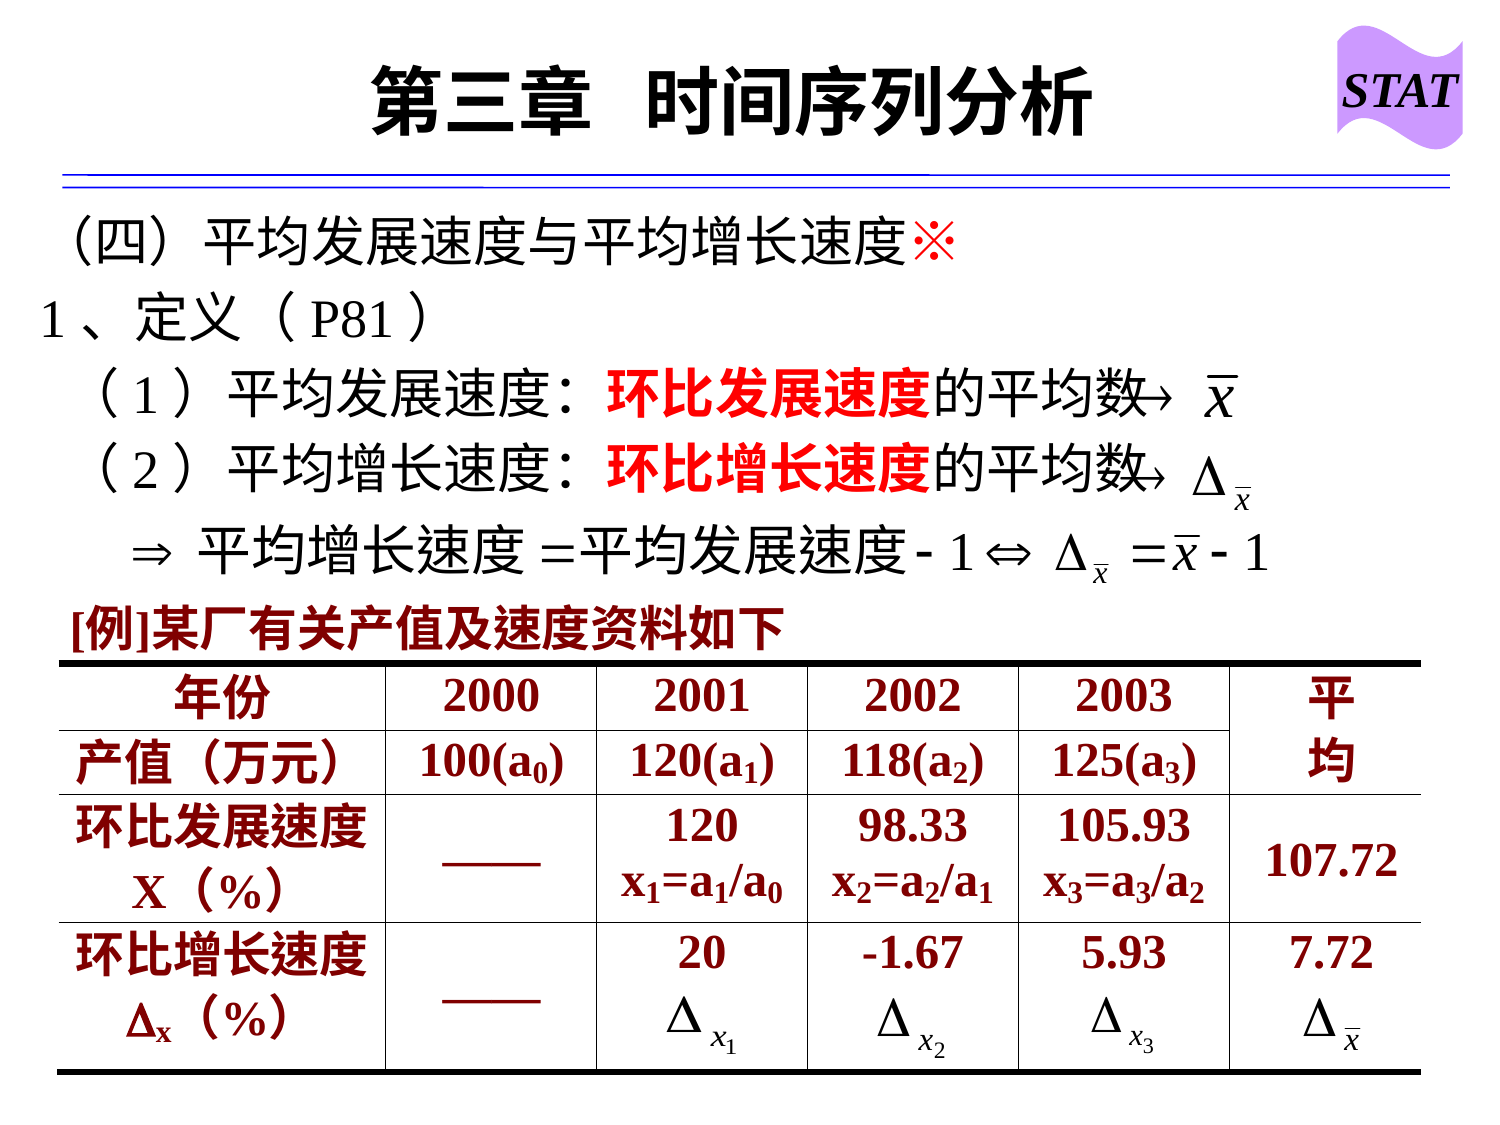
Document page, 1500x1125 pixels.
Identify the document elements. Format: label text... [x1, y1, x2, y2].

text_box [1112, 437, 1263, 513]
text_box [42, 596, 1422, 1125]
text_box STAT [1337, 25, 1463, 150]
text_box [1112, 362, 1251, 434]
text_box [123, 515, 1276, 598]
title 第三章 时间序列分析 [74, 49, 1388, 151]
subtitle （四）平均发展速度与平均增长速度※ 1、定义（P81） （1）平均发展速度：环比发展速度的平均数 （2）平均增长速度：环比增长速度的平均数 [24, 199, 1476, 1088]
